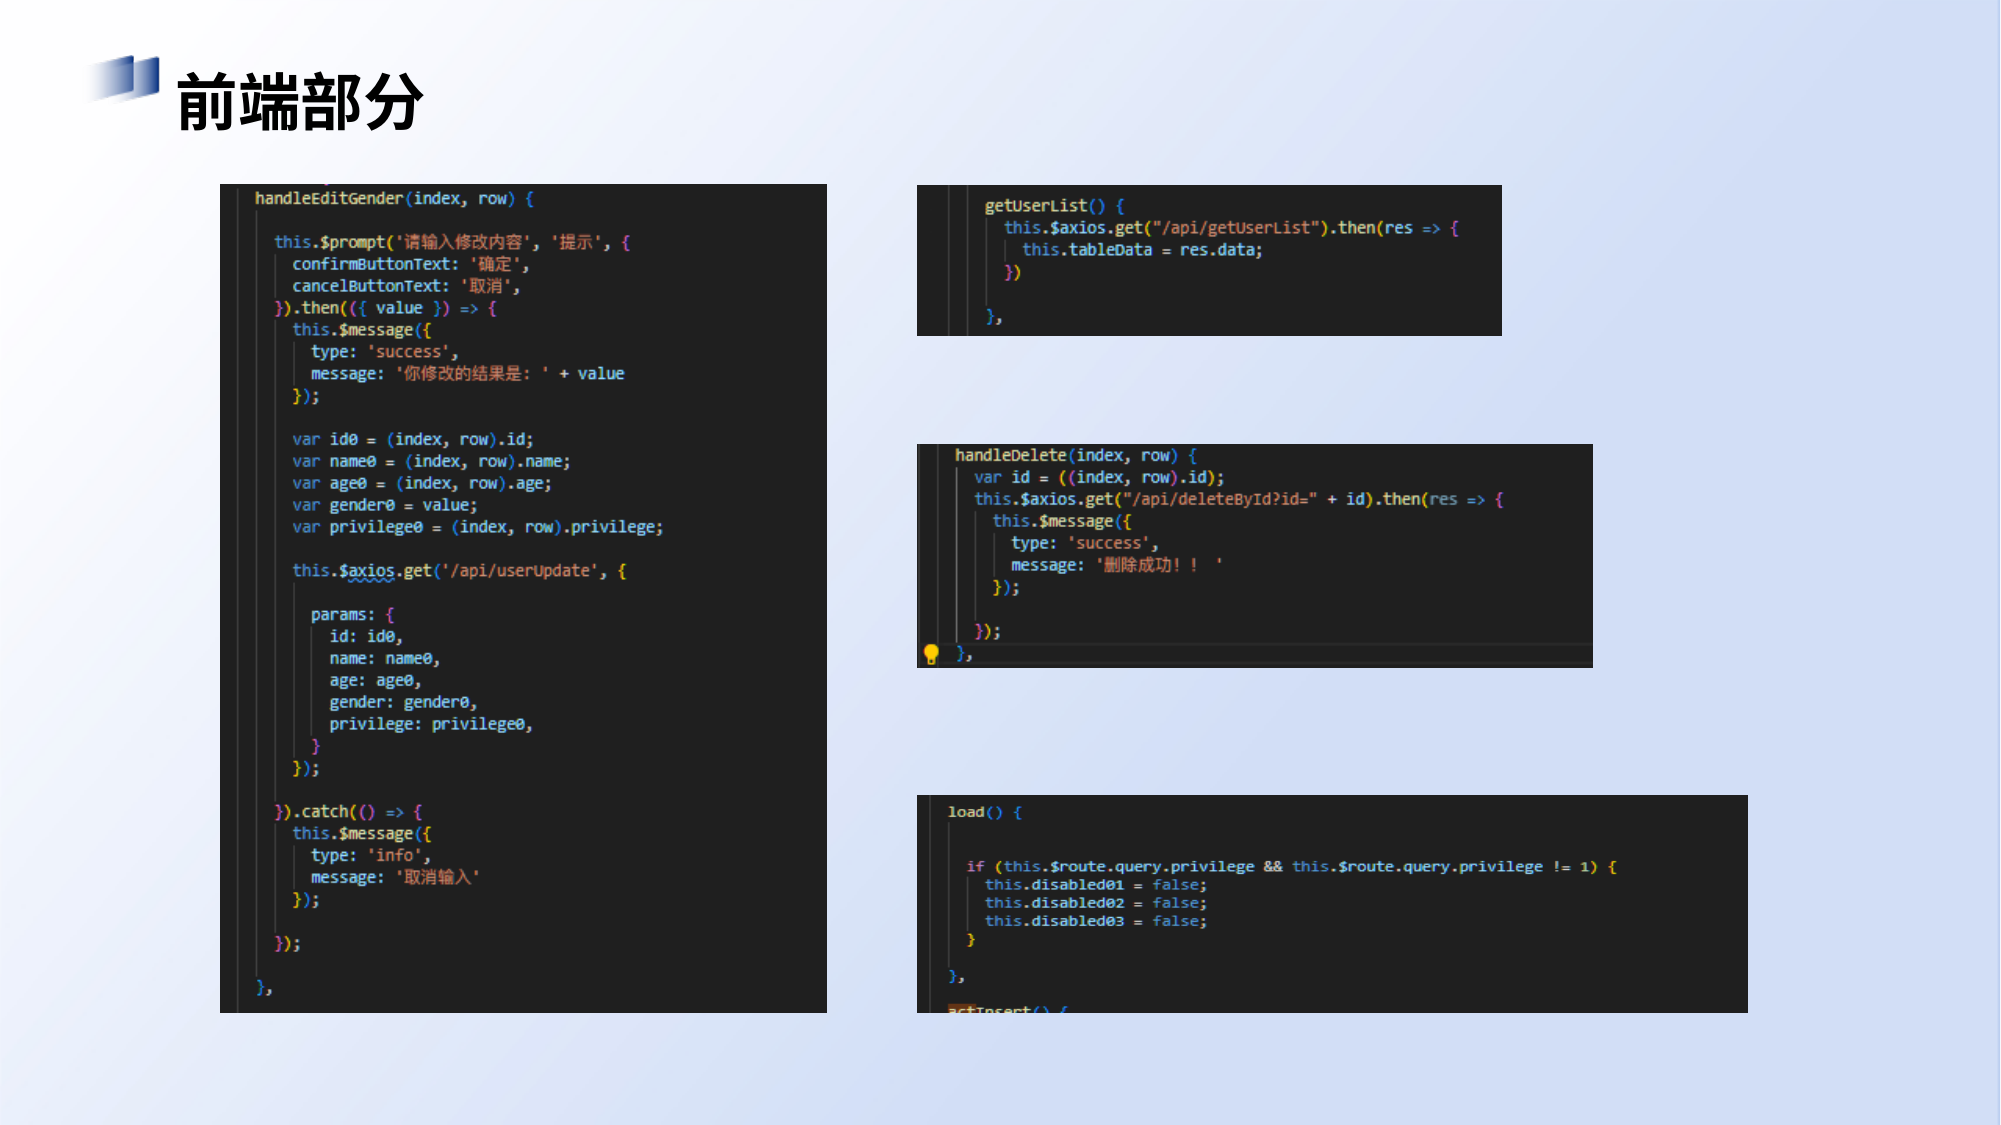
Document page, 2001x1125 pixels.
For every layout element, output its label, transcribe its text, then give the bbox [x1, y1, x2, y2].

picture [0, 0, 2001, 1125]
text_box 前端部分 [159, 16, 1700, 147]
